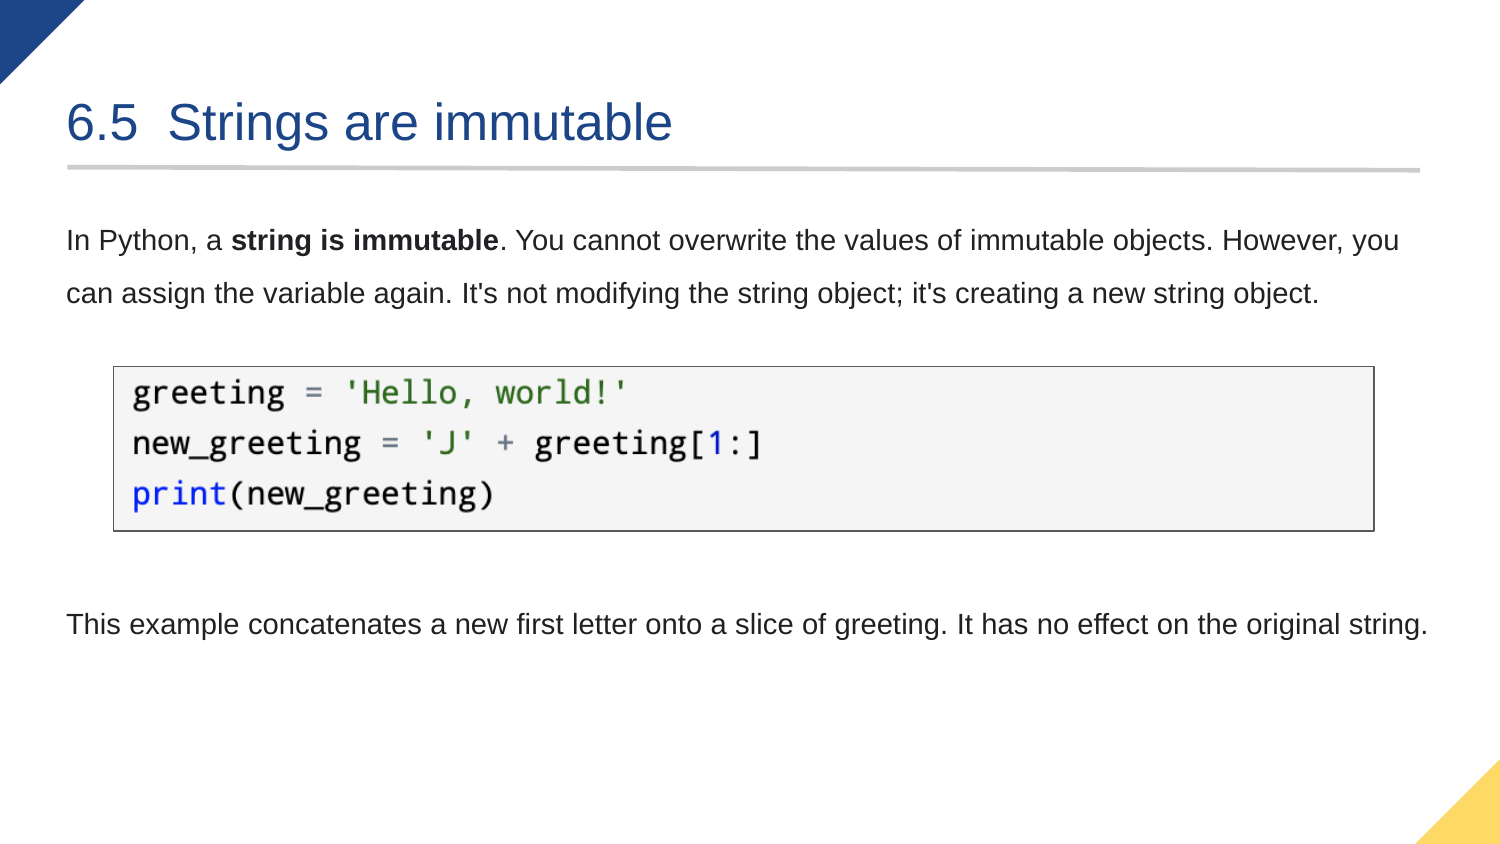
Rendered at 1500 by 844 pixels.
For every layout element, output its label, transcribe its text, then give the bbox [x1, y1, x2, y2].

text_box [67, 166, 1421, 171]
list In Python, a string is immutable. You cannot overwrite the values of immutable objects. However, you can assign the variable again. It's not modifying the string object; it's creating a new string object. This example concatenates a new first letter onto a slice of greeting. It has no effect on the original string. [51, 189, 1449, 750]
text_box [0, 0, 84, 84]
text_box [1416, 760, 1500, 844]
picture [114, 367, 1374, 531]
title 6.5 Strings are immutable [51, 72, 1449, 167]
